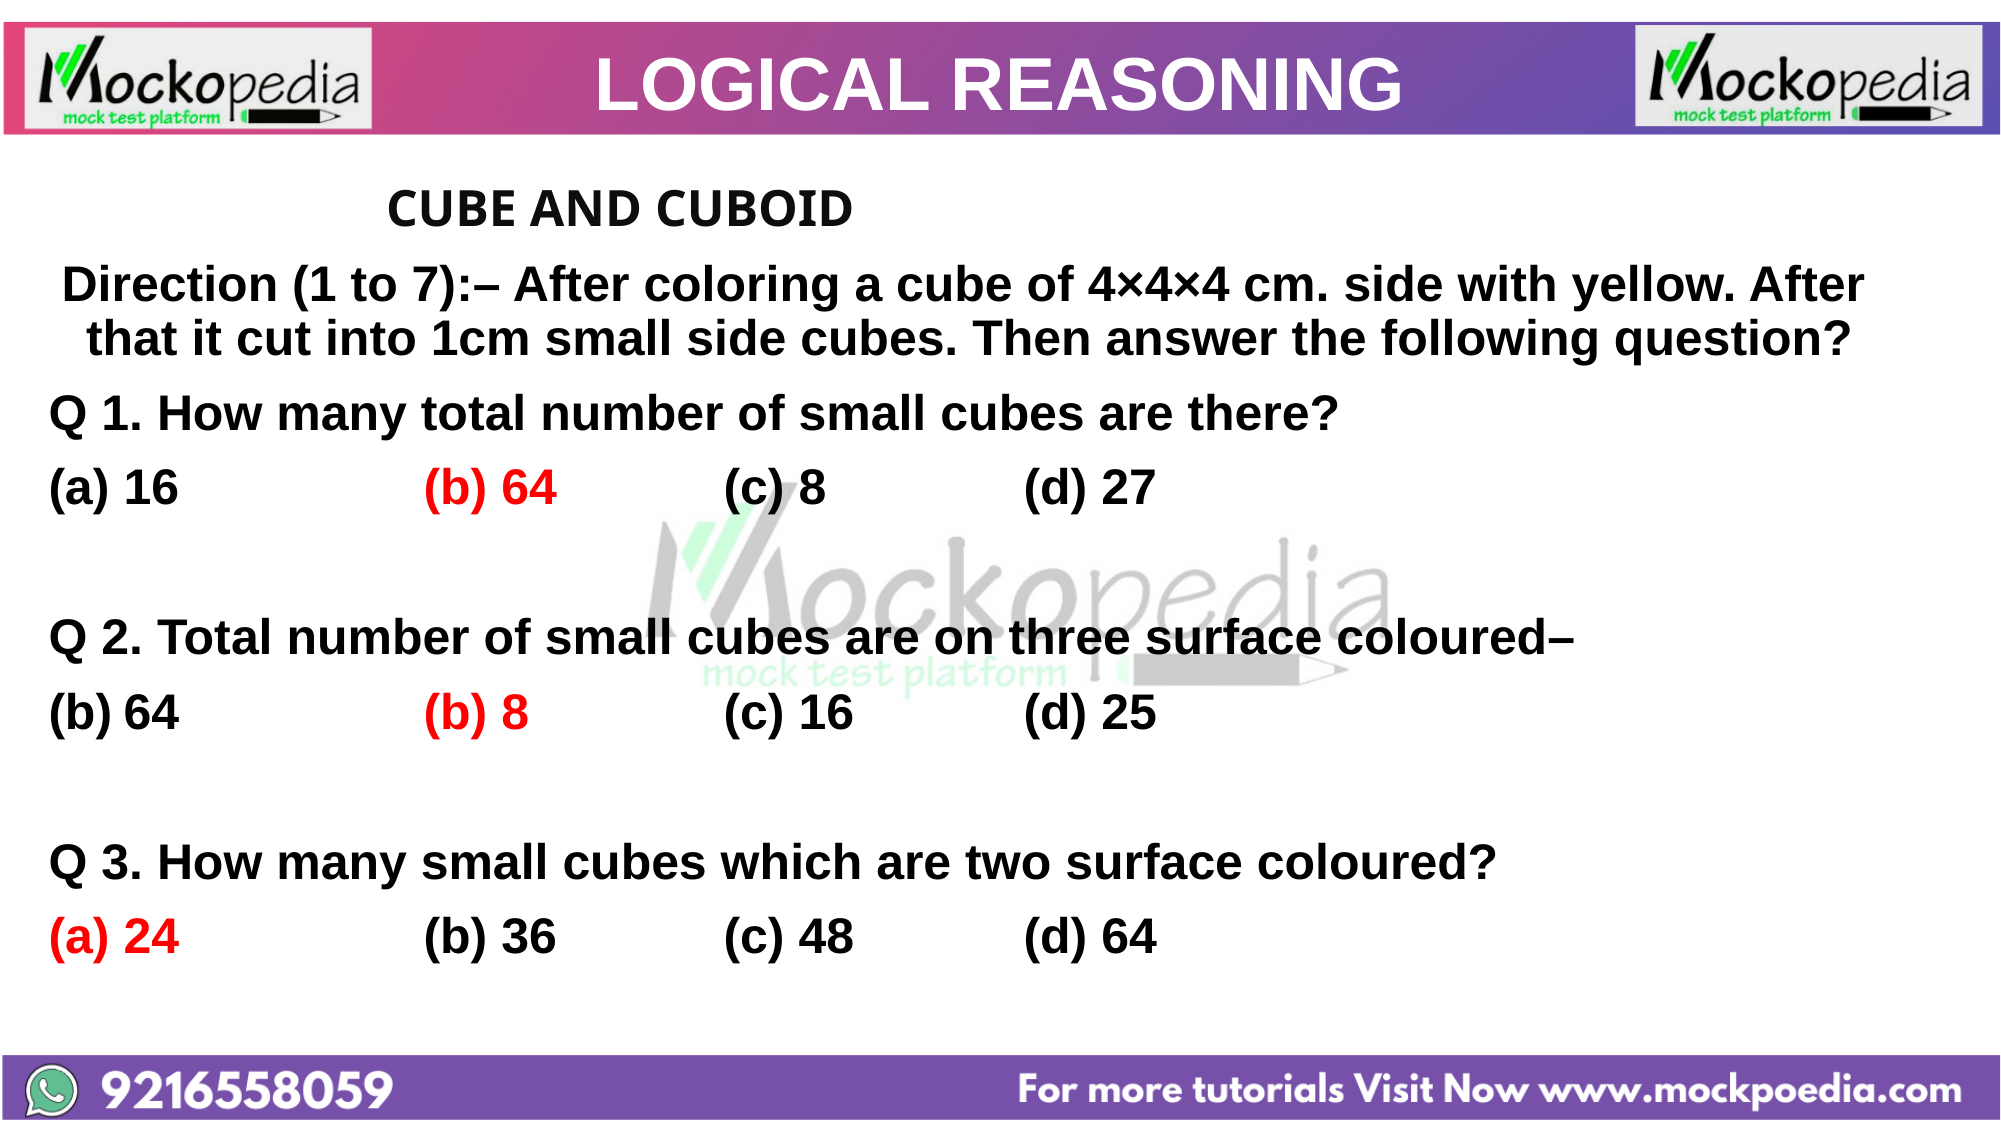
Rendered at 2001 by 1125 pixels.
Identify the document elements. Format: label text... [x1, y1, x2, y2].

title LOGICAL REASONING [41, 31, 1959, 142]
picture [0, 0, 2001, 1125]
list CUBE AND CUBOID Direction (1 to 7):– After coloring a cube of 4×4×4 cm. side with yellow. After that it cut into 1cm small side cubes. Then answer the following question? Q 1. How many total number of small cubes are there? 16 (b) 64 (c) 8 (d) 27 Q 2. Total number of small cubes are on three surface coloured– 64 (b) 8 (c) 16 (d) 25 Q 3. How many small cubes which are two surface coloured? (a) 24 (b) 36 (c) 48 (d) 64 [33, 175, 1959, 1053]
